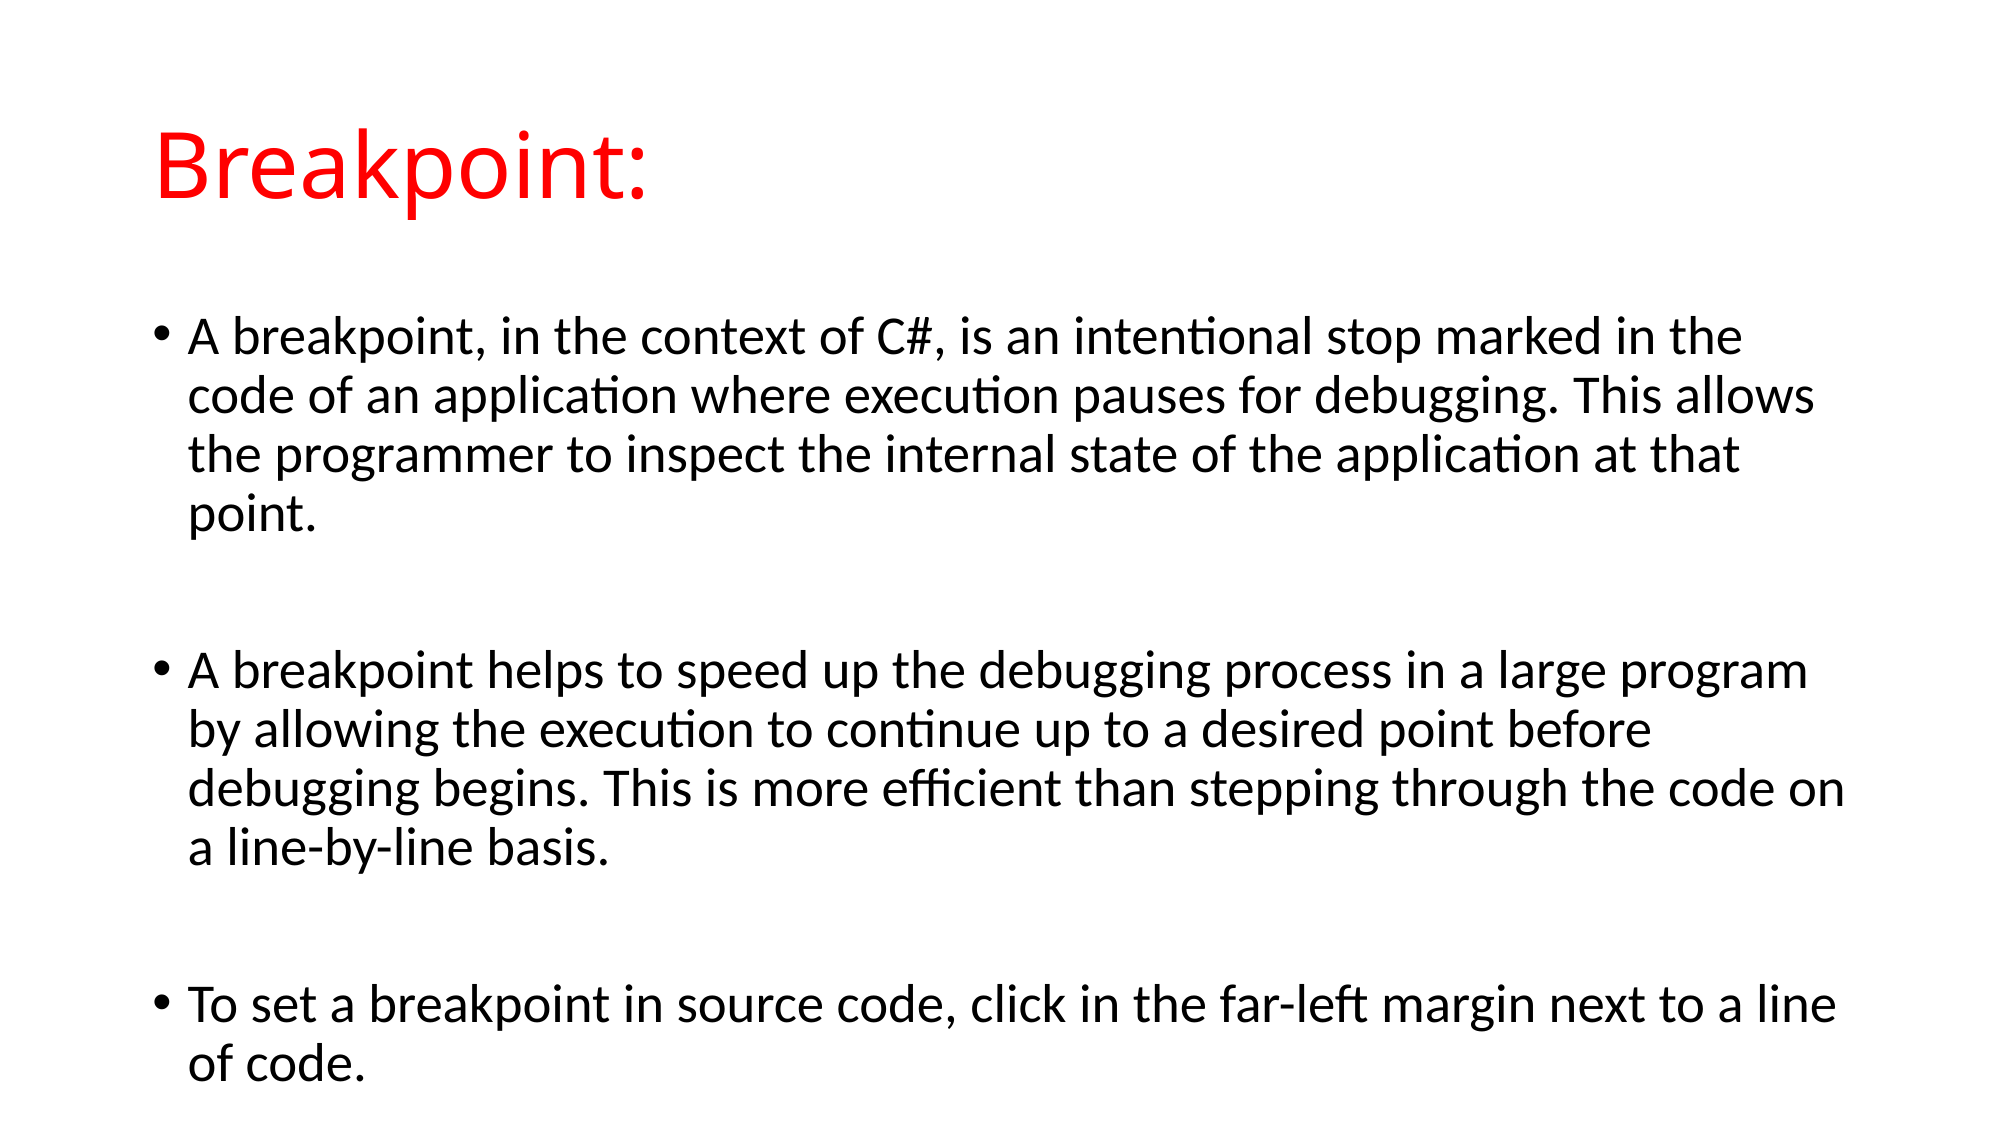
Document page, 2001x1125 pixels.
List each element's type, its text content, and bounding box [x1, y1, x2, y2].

title Breakpoint: [137, 59, 1863, 278]
list A breakpoint, in the context of C#, is an intentional stop marked in the code of an application where execution pauses for debugging. This allows the programmer to inspect the internal state of the application at that point. A breakpoint helps to speed up the debugging process in a large program by allowing the execution to continue up to a desired point before debugging begins. This is more efficient than stepping through the code on a line-by-line basis. To set a breakpoint in source code, click in the far-left margin next to a line of code. [137, 299, 1863, 1103]
